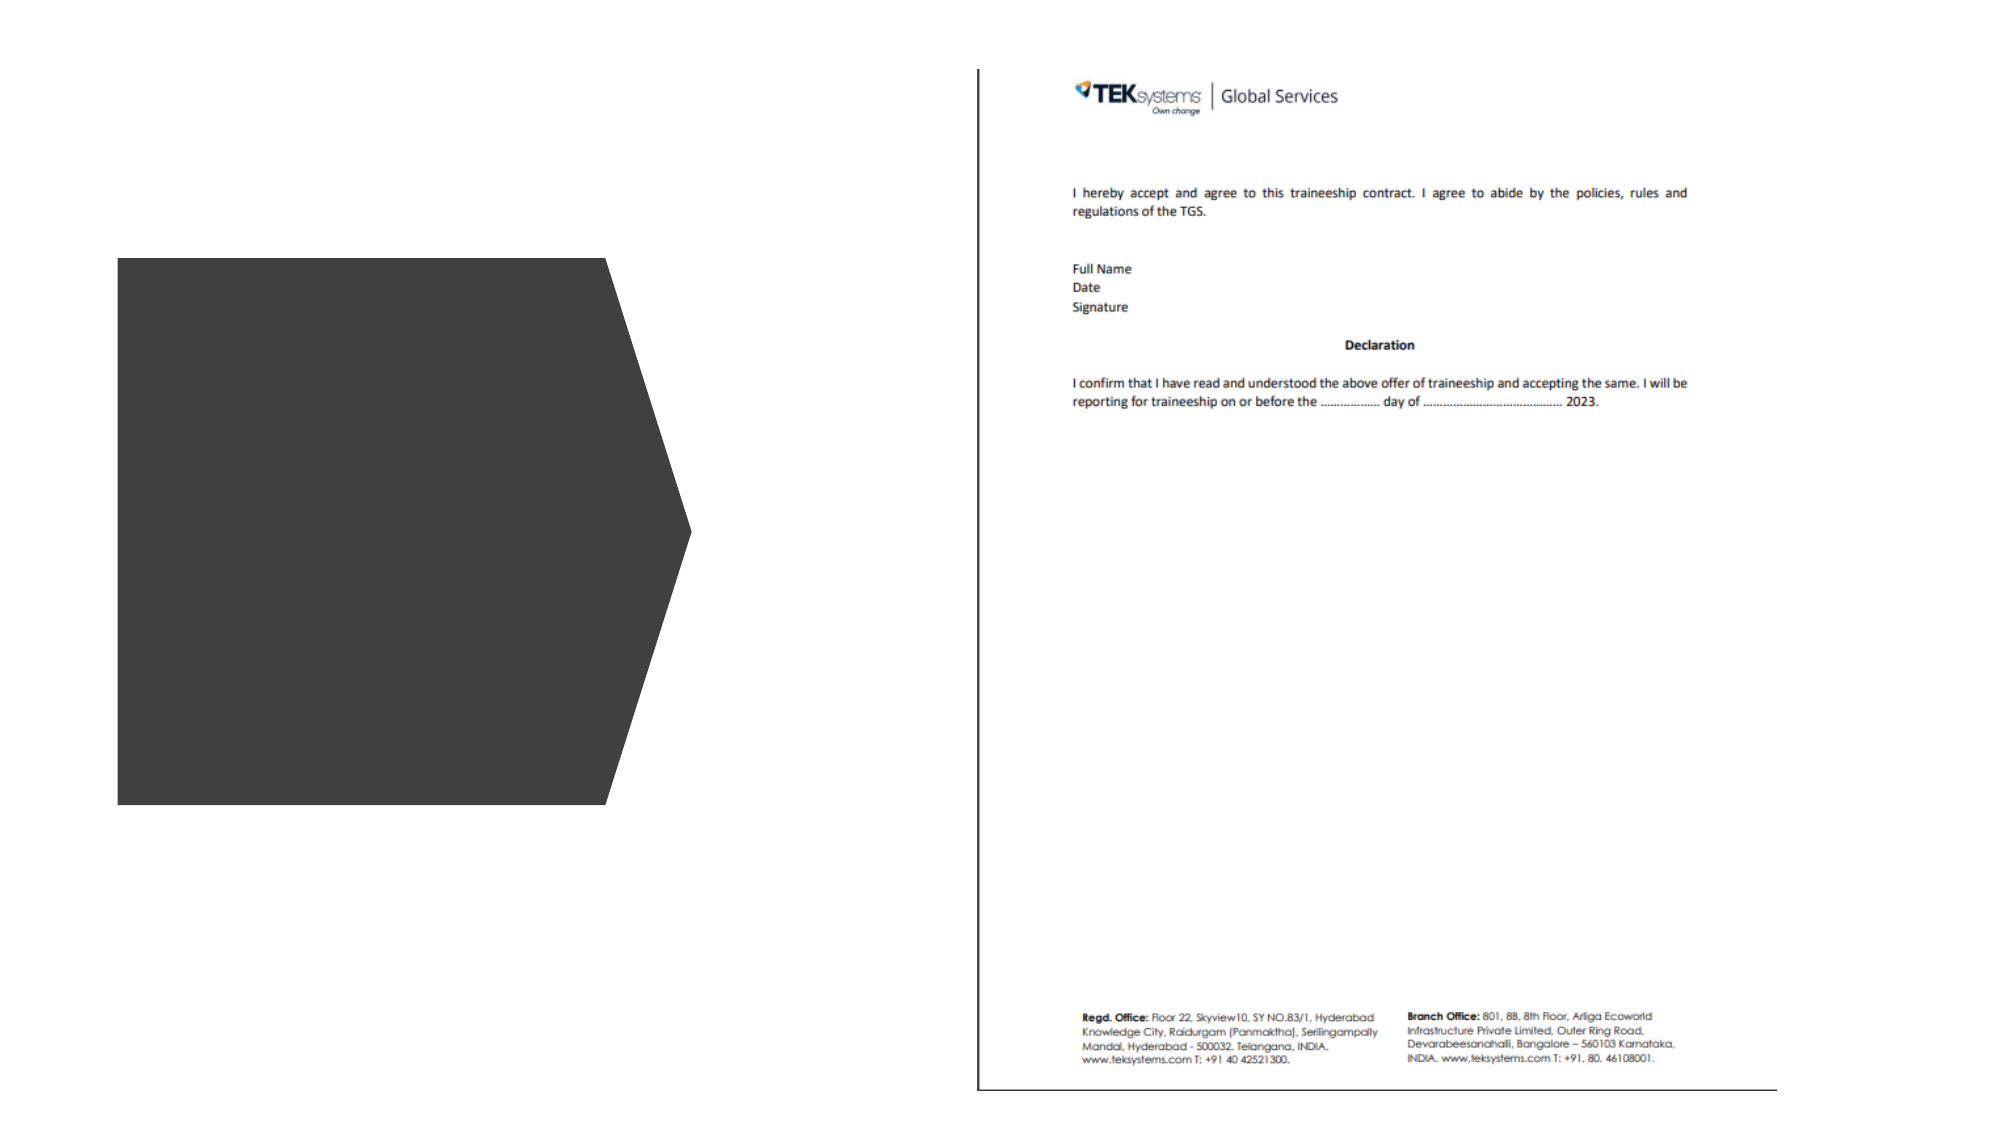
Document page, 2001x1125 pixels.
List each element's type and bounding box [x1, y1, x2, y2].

picture [977, 69, 1777, 1091]
text_box [116, 257, 693, 807]
